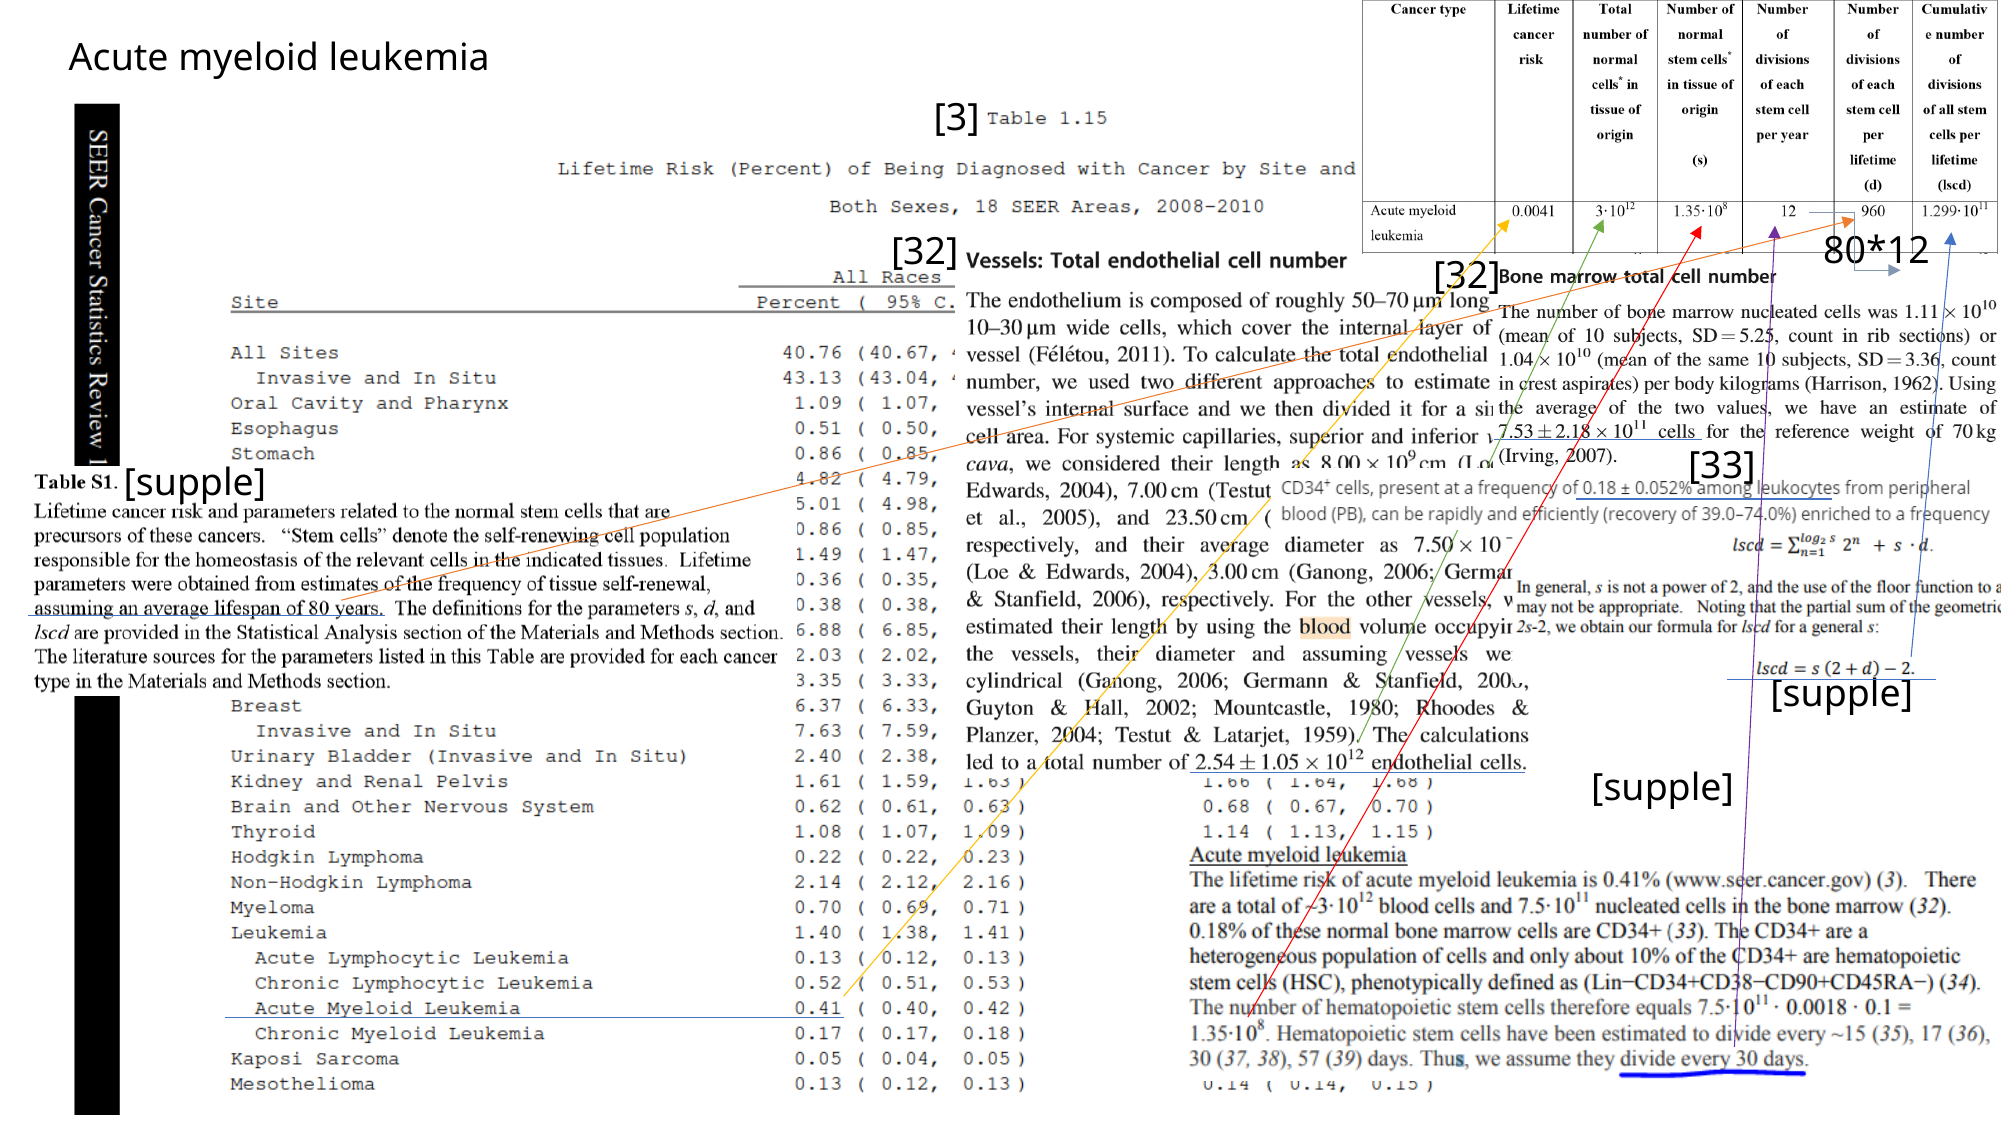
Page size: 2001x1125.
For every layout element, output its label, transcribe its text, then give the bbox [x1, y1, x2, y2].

text_box [supple] [1702, 755, 1734, 815]
text_box [supple] [1776, 683, 1932, 722]
picture [1702, 524, 1734, 683]
text_box 80*12 [1901, 254, 1911, 264]
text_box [1808, 212, 1901, 271]
picture [27, 0, 2000, 1115]
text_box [1734, 225, 1776, 1047]
picture [1776, 264, 2001, 683]
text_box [341, 219, 1856, 601]
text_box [1911, 232, 1952, 658]
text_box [843, 601, 1247, 997]
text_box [1247, 225, 1702, 1018]
text_box Acute myeloid leukemia [54, 26, 1054, 86]
